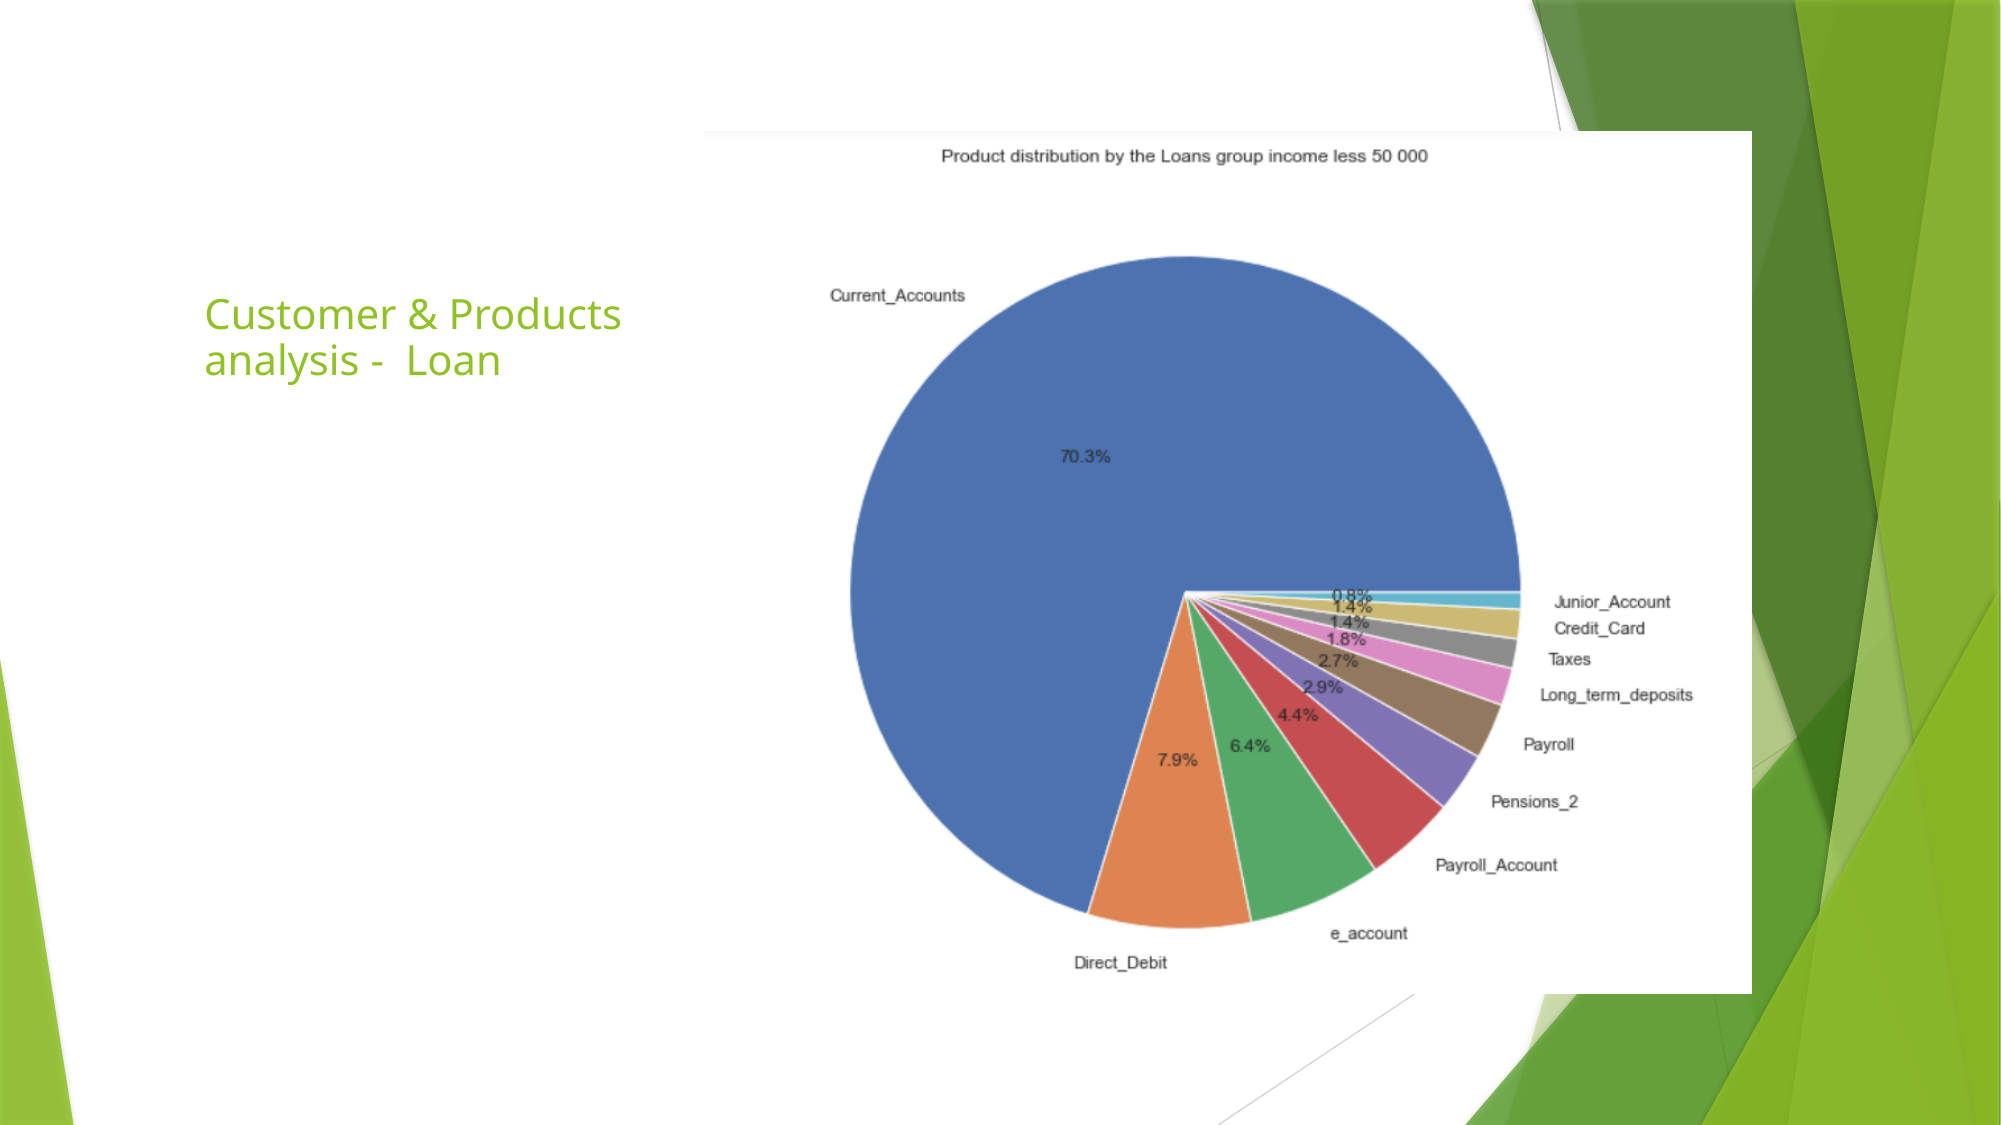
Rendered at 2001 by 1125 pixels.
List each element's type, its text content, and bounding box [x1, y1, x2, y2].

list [702, 131, 1753, 994]
title Customer & Products analysis - Loan [189, 159, 698, 519]
